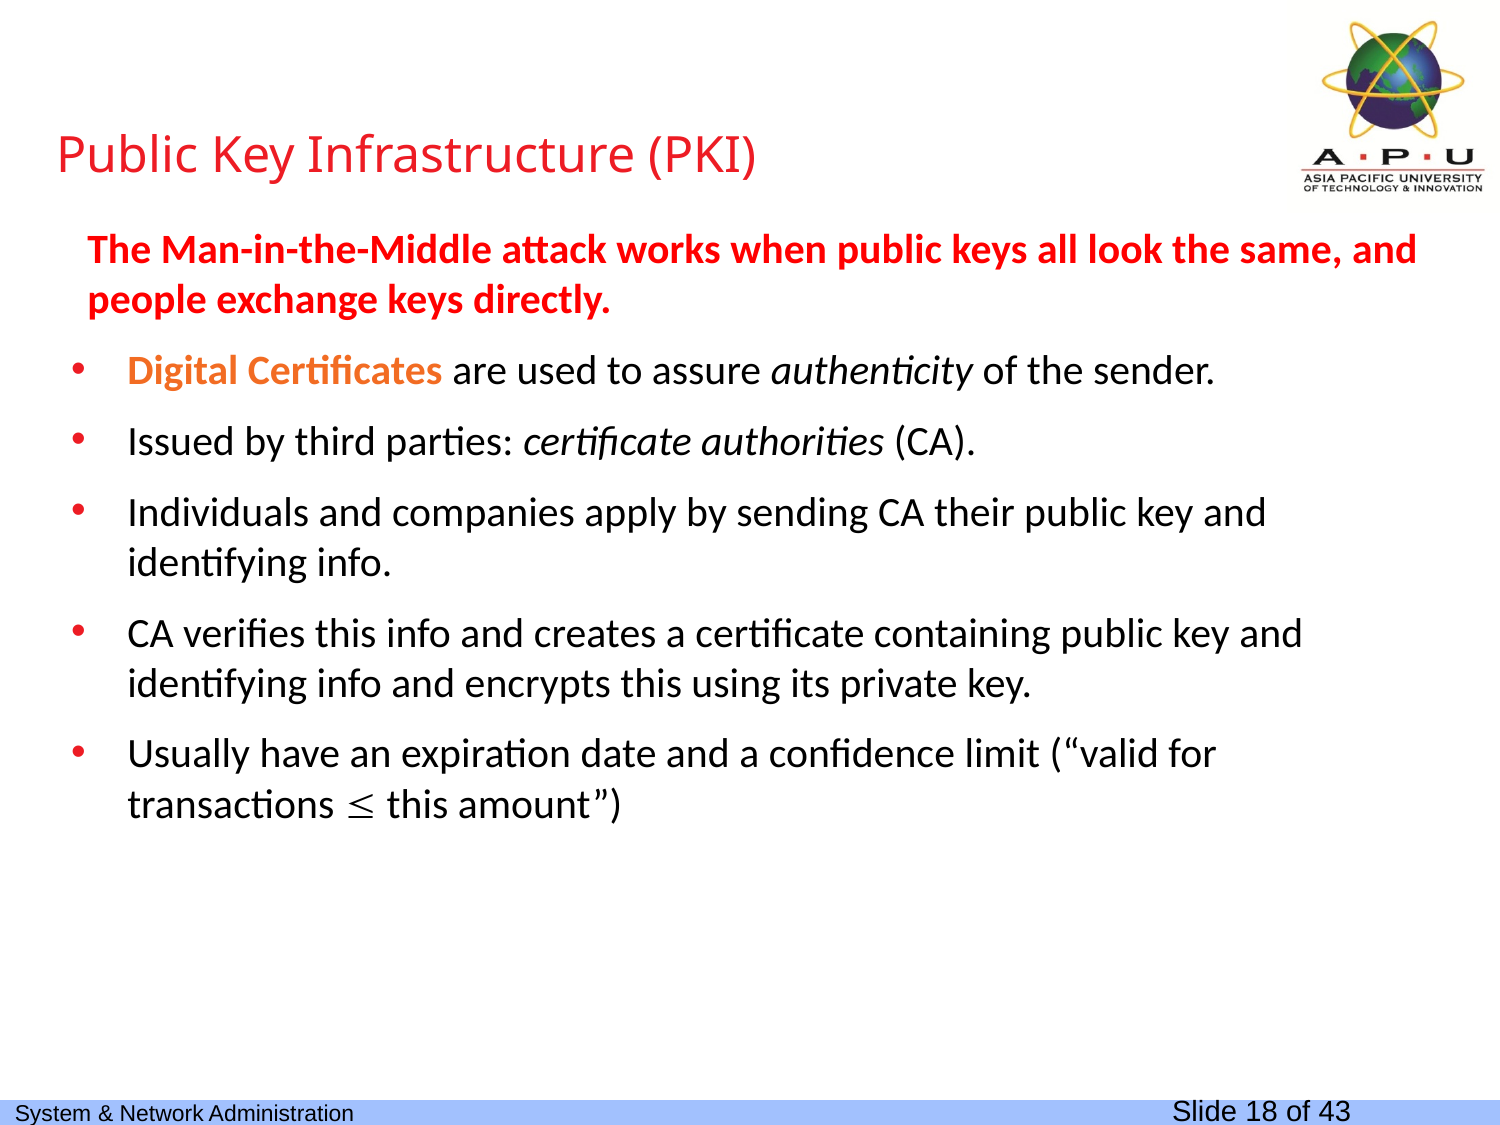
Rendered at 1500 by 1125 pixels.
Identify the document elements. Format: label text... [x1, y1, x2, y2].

list The Man-in-the-Middle attack works when public keys all look the same, and people exchange keys directly. Digital Certificates are used to assure authenticity of the sender. Issued by third parties: certificate authorities (CA). Individuals and companies apply by sending CA their public key and identifying info. CA verifies this info and creates a certificate containing public key and identifying info and encrypts this using its private key. Usually have an expiration date and a confidence limit (“valid for transactions  this amount”) [56, 214, 1444, 1024]
picture [1287, 0, 1500, 213]
slide_number Slide 18 of 43 [1157, 1085, 1495, 1121]
title Public Key Infrastructure (PKI) [41, 58, 1197, 247]
